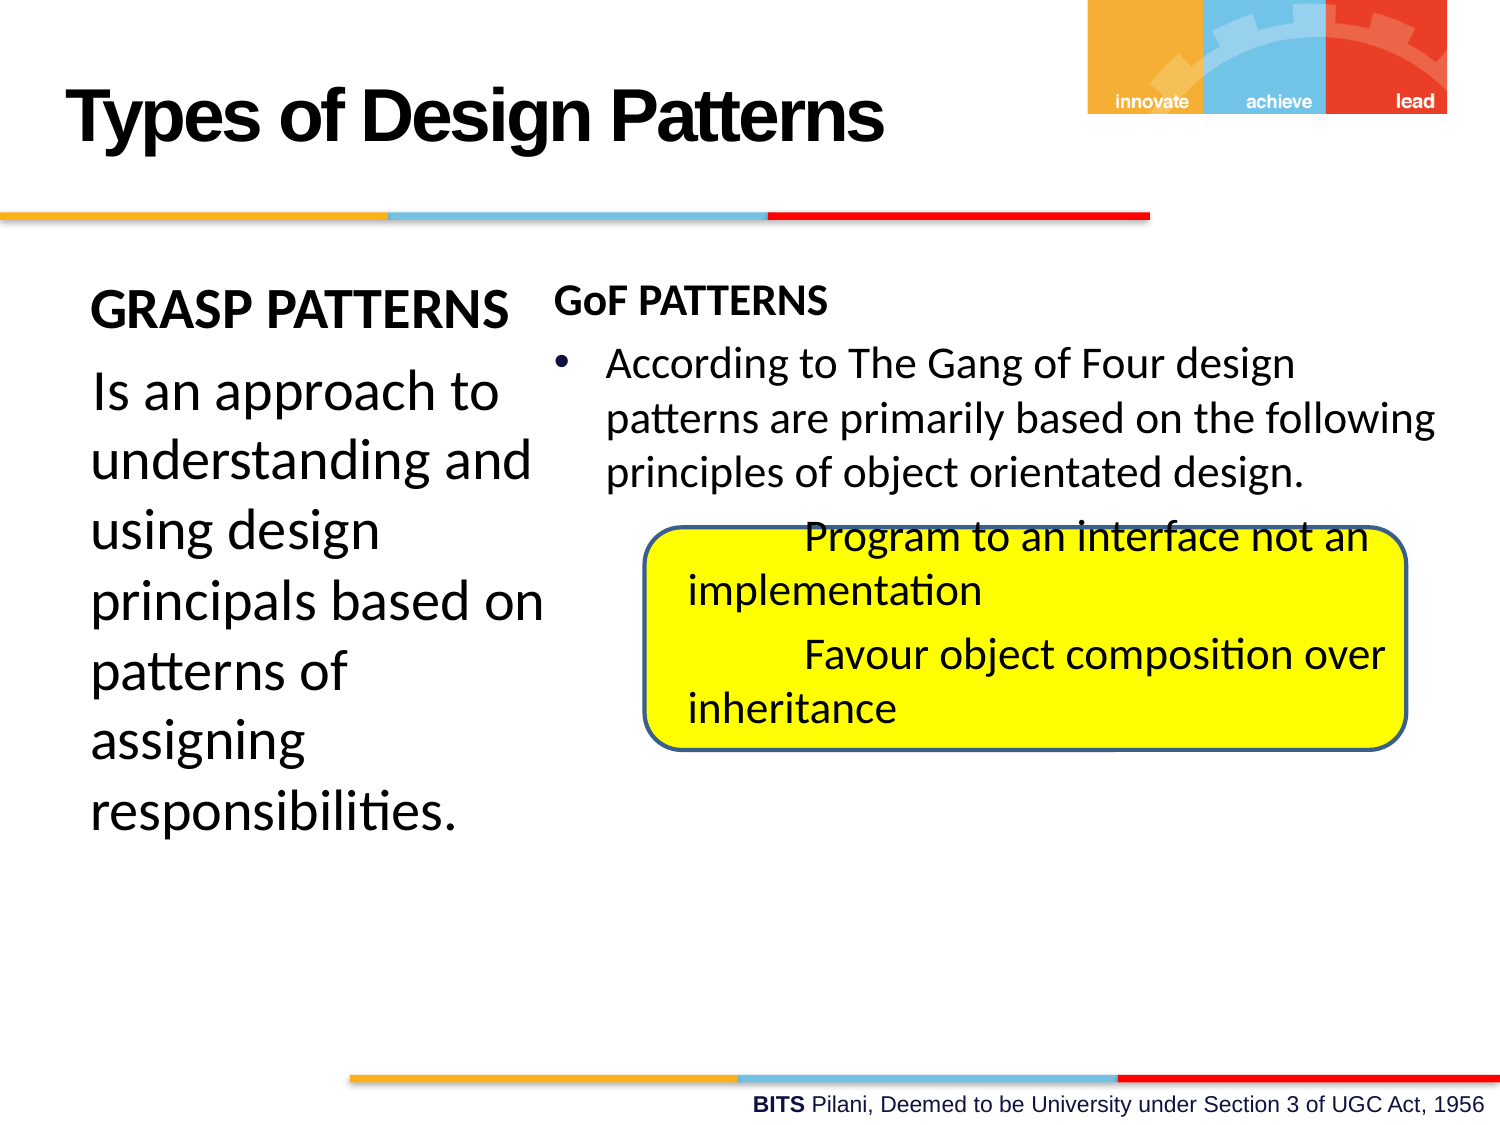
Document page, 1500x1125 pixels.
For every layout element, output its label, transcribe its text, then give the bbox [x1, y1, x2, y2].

list Types of Design Patterns [50, 24, 1088, 213]
list GoF PATTERNS According to The Gang of Four design patterns are primarily based on the following principles of object orientated design. Program to an interface not an implementation Favour object composition over inheritance [539, 262, 1475, 786]
picture [1087, 0, 1448, 114]
list GRASP PATTERNS Is an approach to understanding and using design principals based on patterns of assigning responsibilities. [75, 262, 586, 1005]
